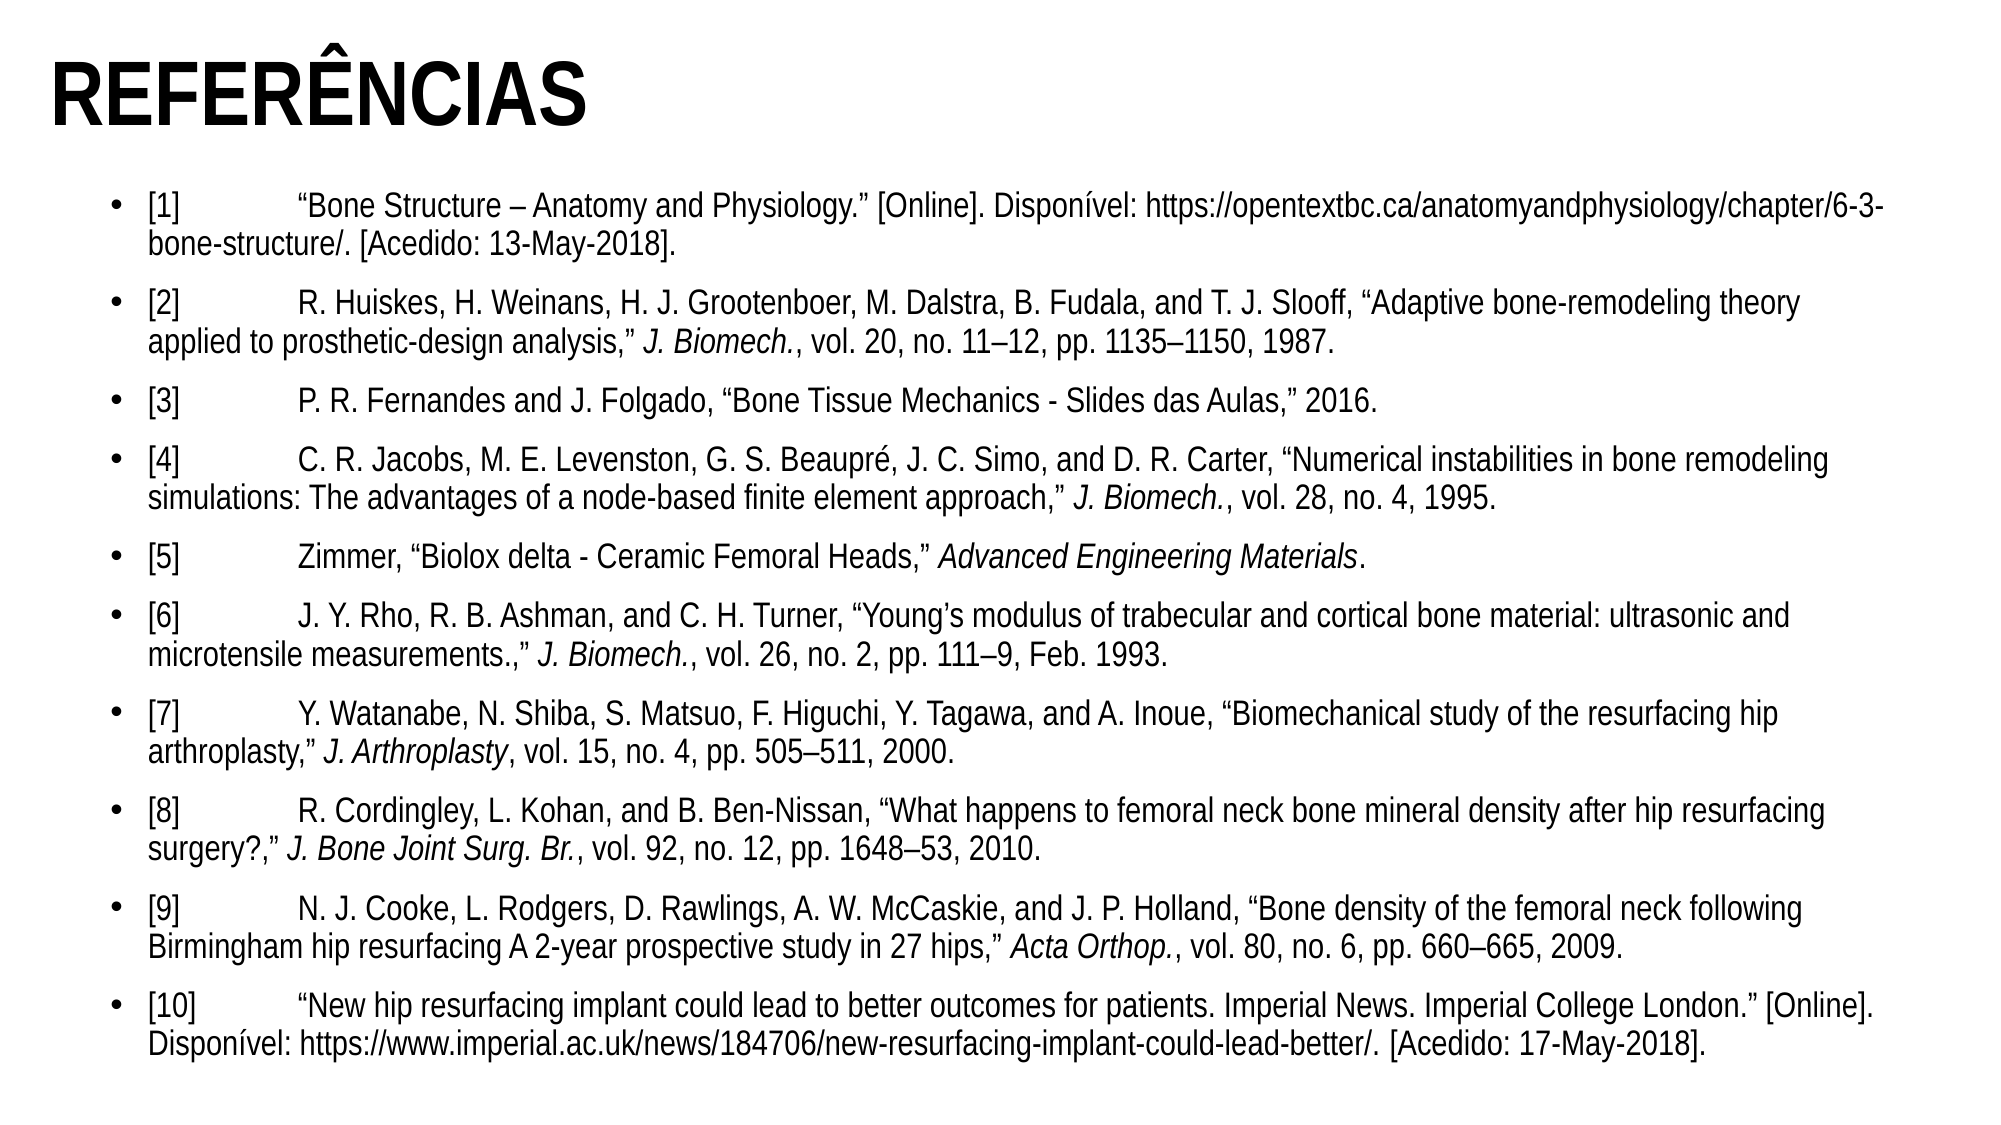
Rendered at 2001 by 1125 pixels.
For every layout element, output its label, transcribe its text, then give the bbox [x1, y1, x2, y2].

list [1] “Bone Structure – Anatomy and Physiology.” [Online]. Disponível: https://opentextbc.ca/anatomyandphysiology/chapter/6-3-bone-structure/. [Acedido: 13-May-2018]. [2] R. Huiskes, H. Weinans, H. J. Grootenboer, M. Dalstra, B. Fudala, and T. J. Slooff, “Adaptive bone-remodeling theory applied to prosthetic-design analysis,” J. Biomech., vol. 20, no. 11–12, pp. 1135–1150, 1987. [3] P. R. Fernandes and J. Folgado, “Bone Tissue Mechanics - Slides das Aulas,” 2016. [4] C. R. Jacobs, M. E. Levenston, G. S. Beaupré, J. C. Simo, and D. R. Carter, “Numerical instabilities in bone remodeling simulations: The advantages of a node-based finite element approach,” J. Biomech., vol. 28, no. 4, 1995. [5] Zimmer, “Biolox delta - Ceramic Femoral Heads,” Advanced Engineering Materials. [6] J. Y. Rho, R. B. Ashman, and C. H. Turner, “Young’s modulus of trabecular and cortical bone material: ultrasonic and microtensile measurements.,” J. Biomech., vol. 26, no. 2, pp. 111–9, Feb. 1993. [7] Y. Watanabe, N. Shiba, S. Matsuo, F. Higuchi, Y. Tagawa, and A. Inoue, “Biomechanical study of the resurfacing hip arthroplasty,” J. Arthroplasty, vol. 15, no. 4, pp. 505–511, 2000. [8] R. Cordingley, L. Kohan, and B. Ben-Nissan, “What happens to femoral neck bone mineral density after hip resurfacing surgery?,” J. Bone Joint Surg. Br., vol. 92, no. 12, pp. 1648–53, 2010. [9] N. J. Cooke, L. Rodgers, D. Rawlings, A. W. McCaskie, and J. P. Holland, “Bone density of the femoral neck following Birmingham hip resurfacing A 2-year prospective study in 27 hips,” Acta Orthop., vol. 80, no. 6, pp. 660–665, 2009. [10] “New hip resurfacing implant could lead to better outcomes for patients. Imperial News. Imperial College London.” [Online]. Disponível: https://www.imperial.ac.uk/news/184706/new-resurfacing-implant-could-lead-better/. [Acedido: 17-May-2018]. [95, 179, 1905, 1011]
text_box REFERÊNCIAS [35, 0, 1761, 205]
